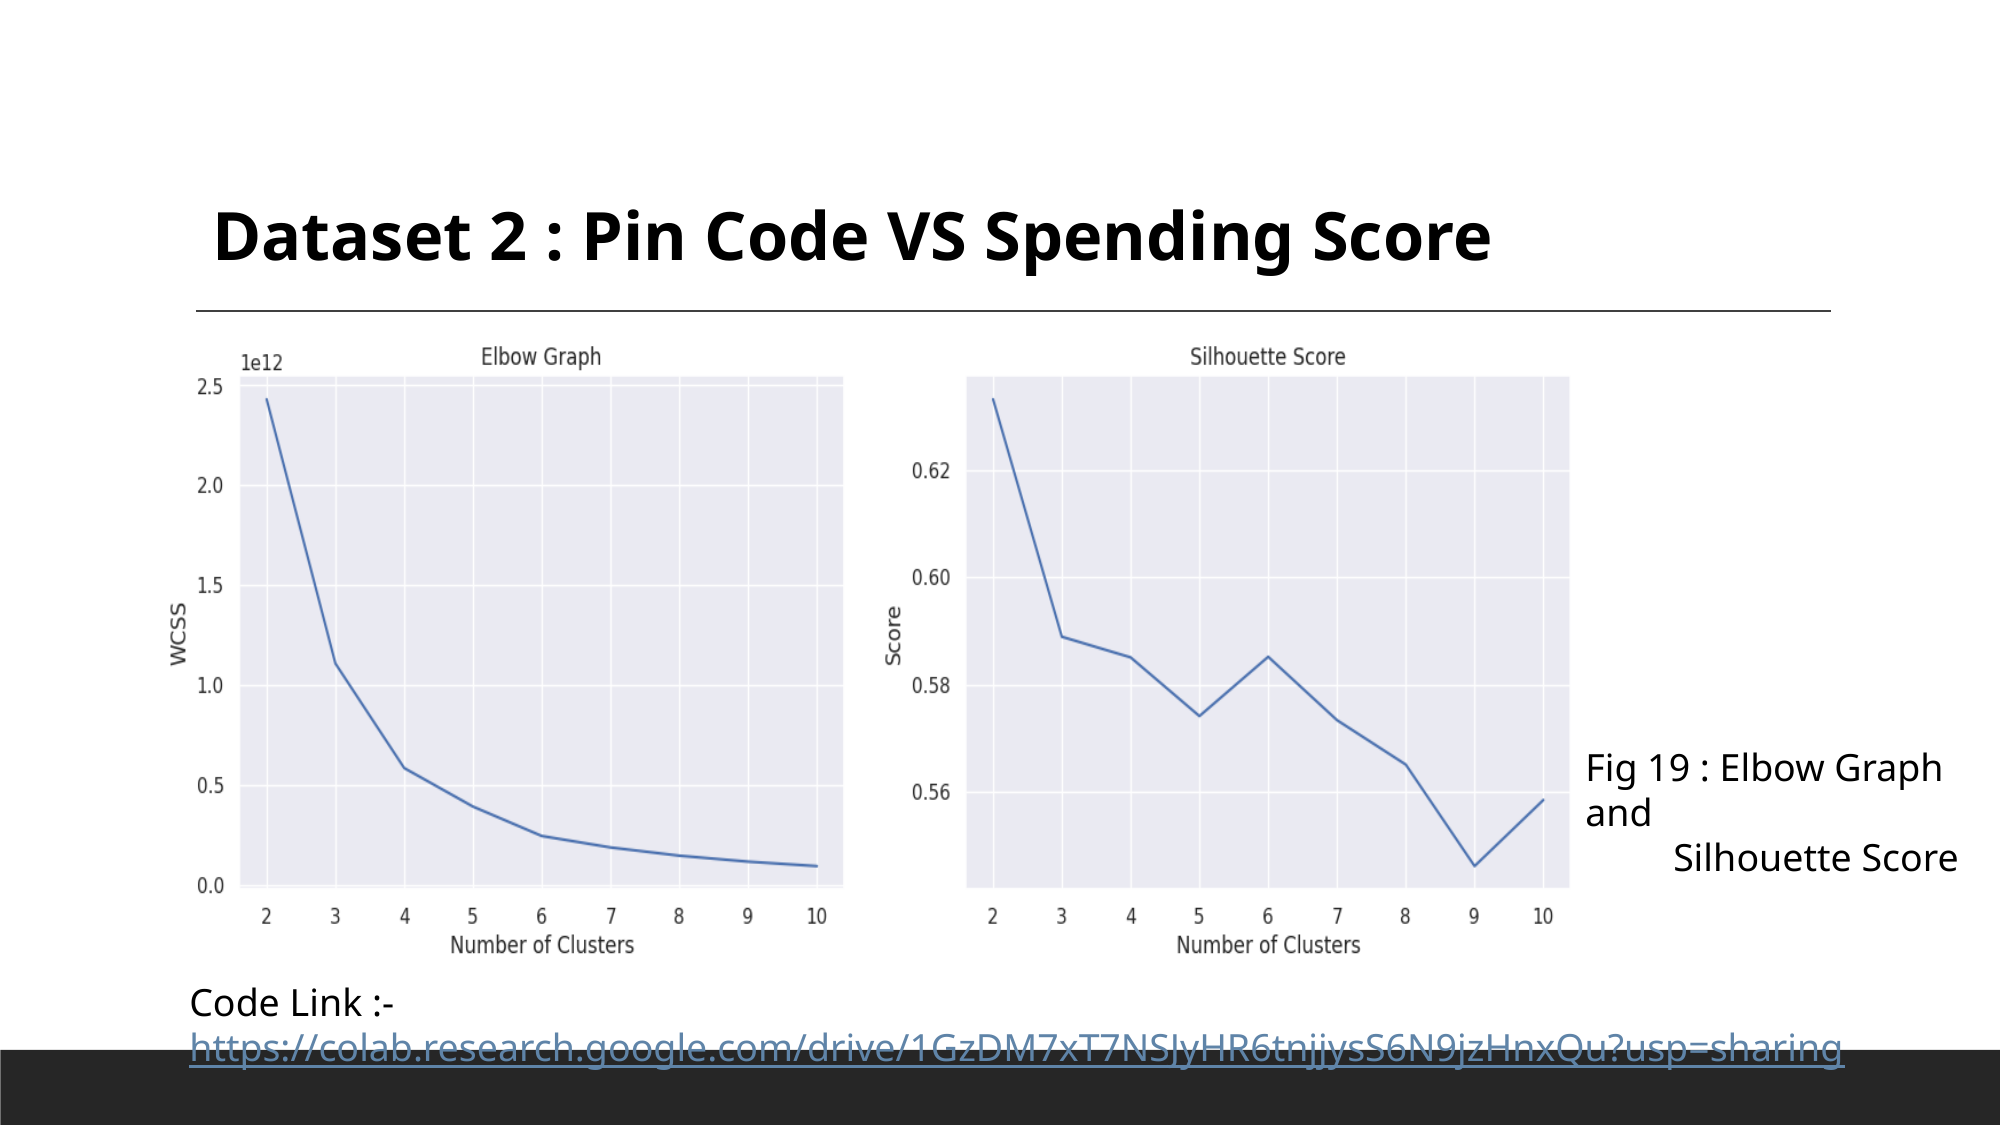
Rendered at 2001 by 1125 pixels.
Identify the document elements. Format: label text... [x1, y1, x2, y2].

text_box Code Link :- https://colab.research.google.com/drive/1GzDM7xT7NSJyHR6tnjjysS6N9jzHnxQu?usp=sharing [174, 971, 1961, 1125]
text_box Dataset 2 : Pin Code VS Spending Score [197, 186, 1658, 281]
text_box Fig 19 : Elbow Graph and Silhouette Score [1590, 736, 2000, 887]
picture [157, 332, 1583, 973]
